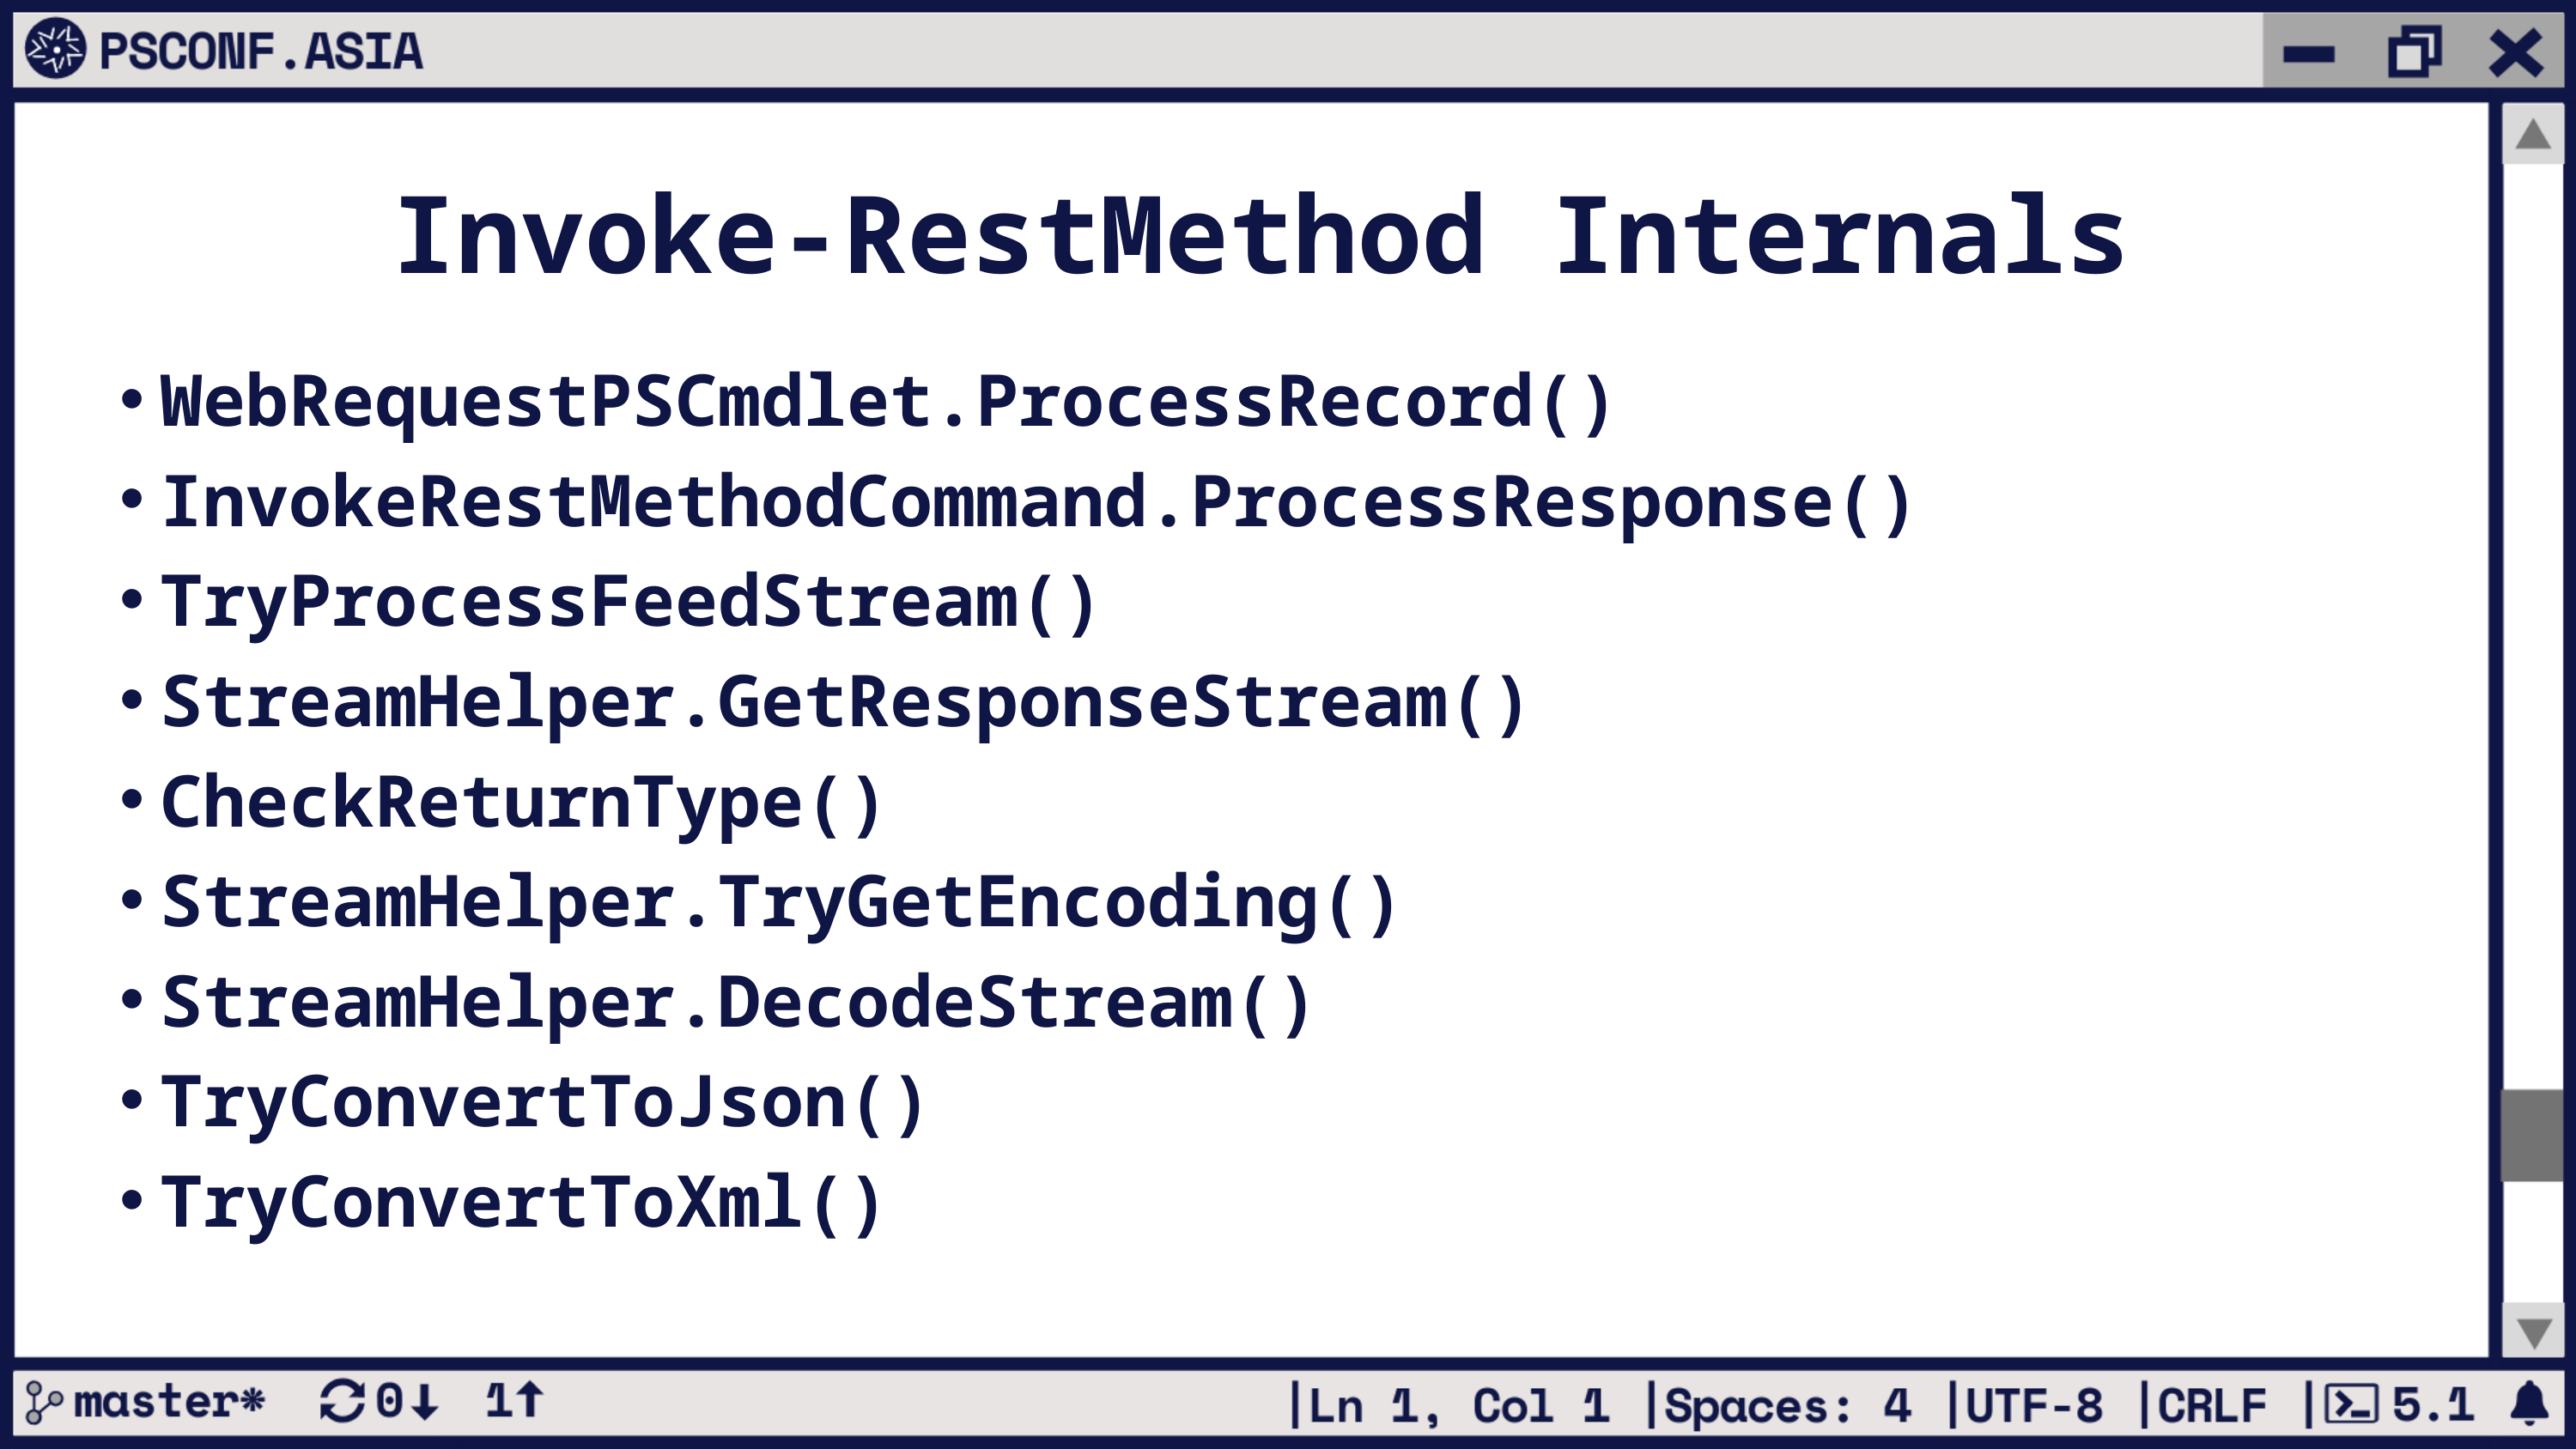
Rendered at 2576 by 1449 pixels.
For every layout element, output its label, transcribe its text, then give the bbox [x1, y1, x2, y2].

text_box Invoke-RestMethod Internals [106, 149, 2415, 312]
text_box WebRequestPSCmdlet.ProcessRecord() InvokeRestMethodCommand.ProcessResponse() TryProcessFeedStream() StreamHelper.GetResponseStream() CheckReturnType() StreamHelper.TryGetEncoding() StreamHelper.DecodeStream() TryConvertToJson() TryConvertToXml() [106, 349, 2415, 1315]
picture [0, 0, 2576, 1449]
